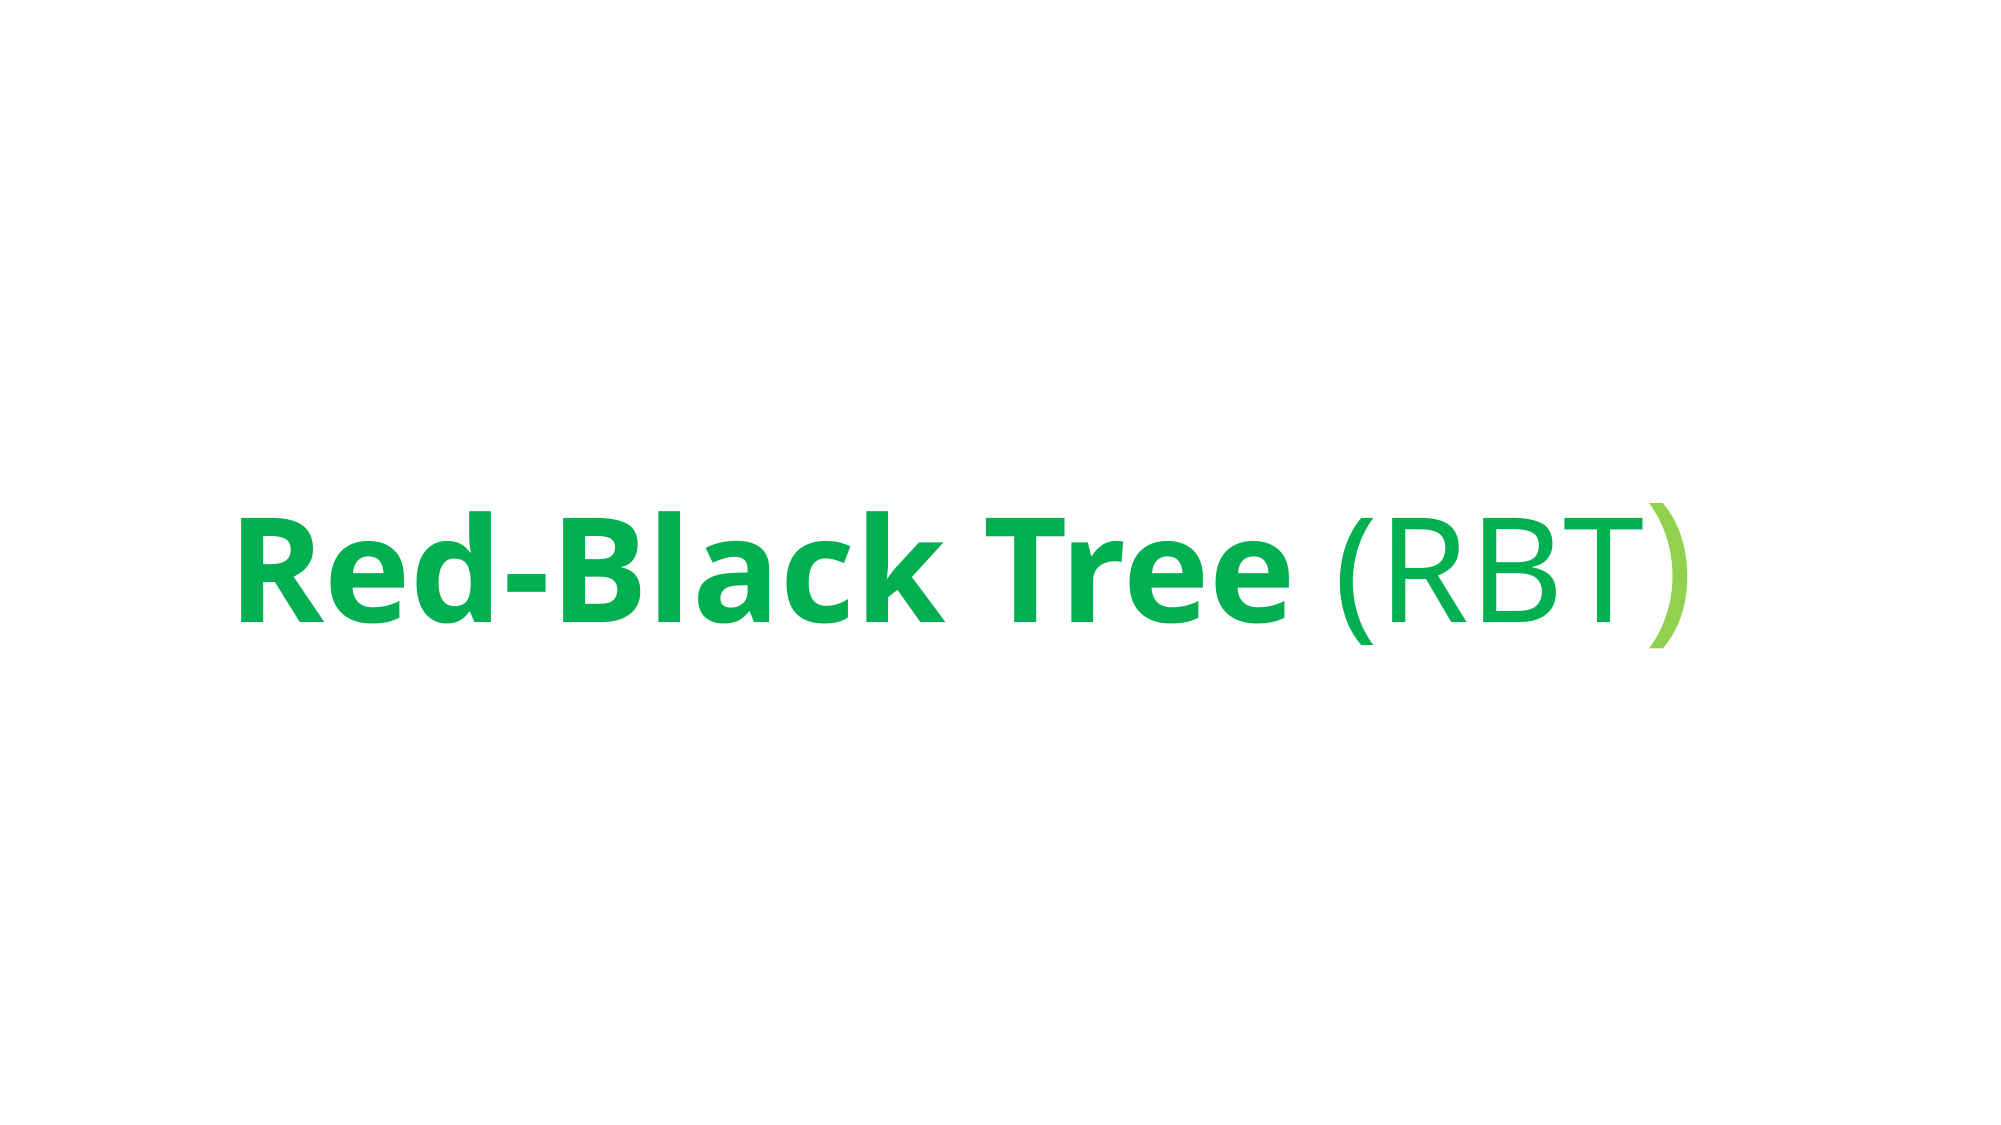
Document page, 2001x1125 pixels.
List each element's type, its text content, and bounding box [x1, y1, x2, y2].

title Red-Black Tree (RBT) [81, 407, 1842, 625]
